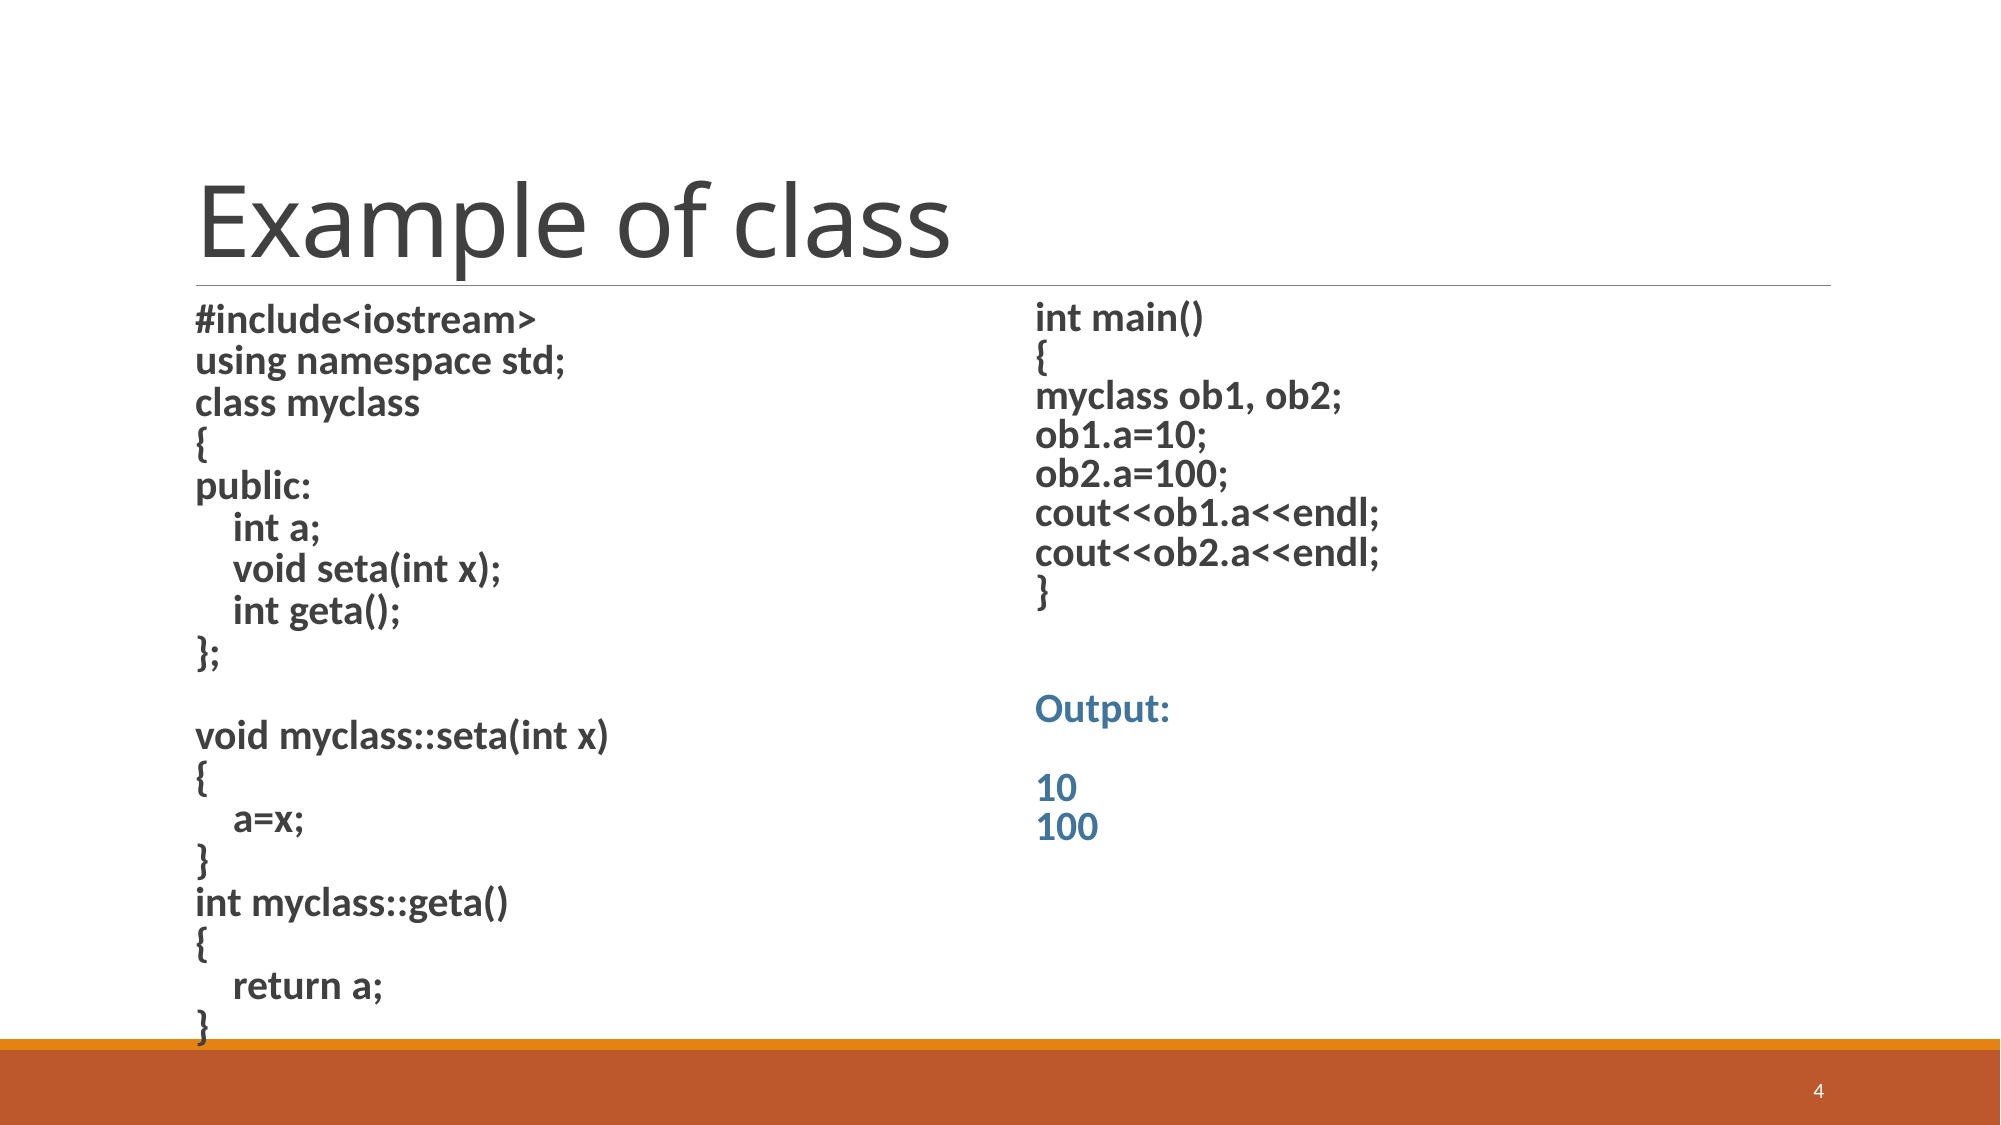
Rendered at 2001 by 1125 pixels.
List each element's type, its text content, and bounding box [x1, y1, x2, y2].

list int main() { myclass ob1, ob2; ob1.a=10; ob2.a=100; cout<<ob1.a<<endl; cout<<ob2.a<<endl; } Output: 10 100 [1020, 315, 1830, 978]
title Example of class [180, 47, 1830, 285]
list #include<iostream> using namespace std; class myclass { public: int a; void seta(int x); int geta(); }; void myclass::seta(int x) { a=x; } int myclass::geta() { return a; } [180, 315, 990, 1057]
slide_number 4 [1624, 1059, 1840, 1120]
